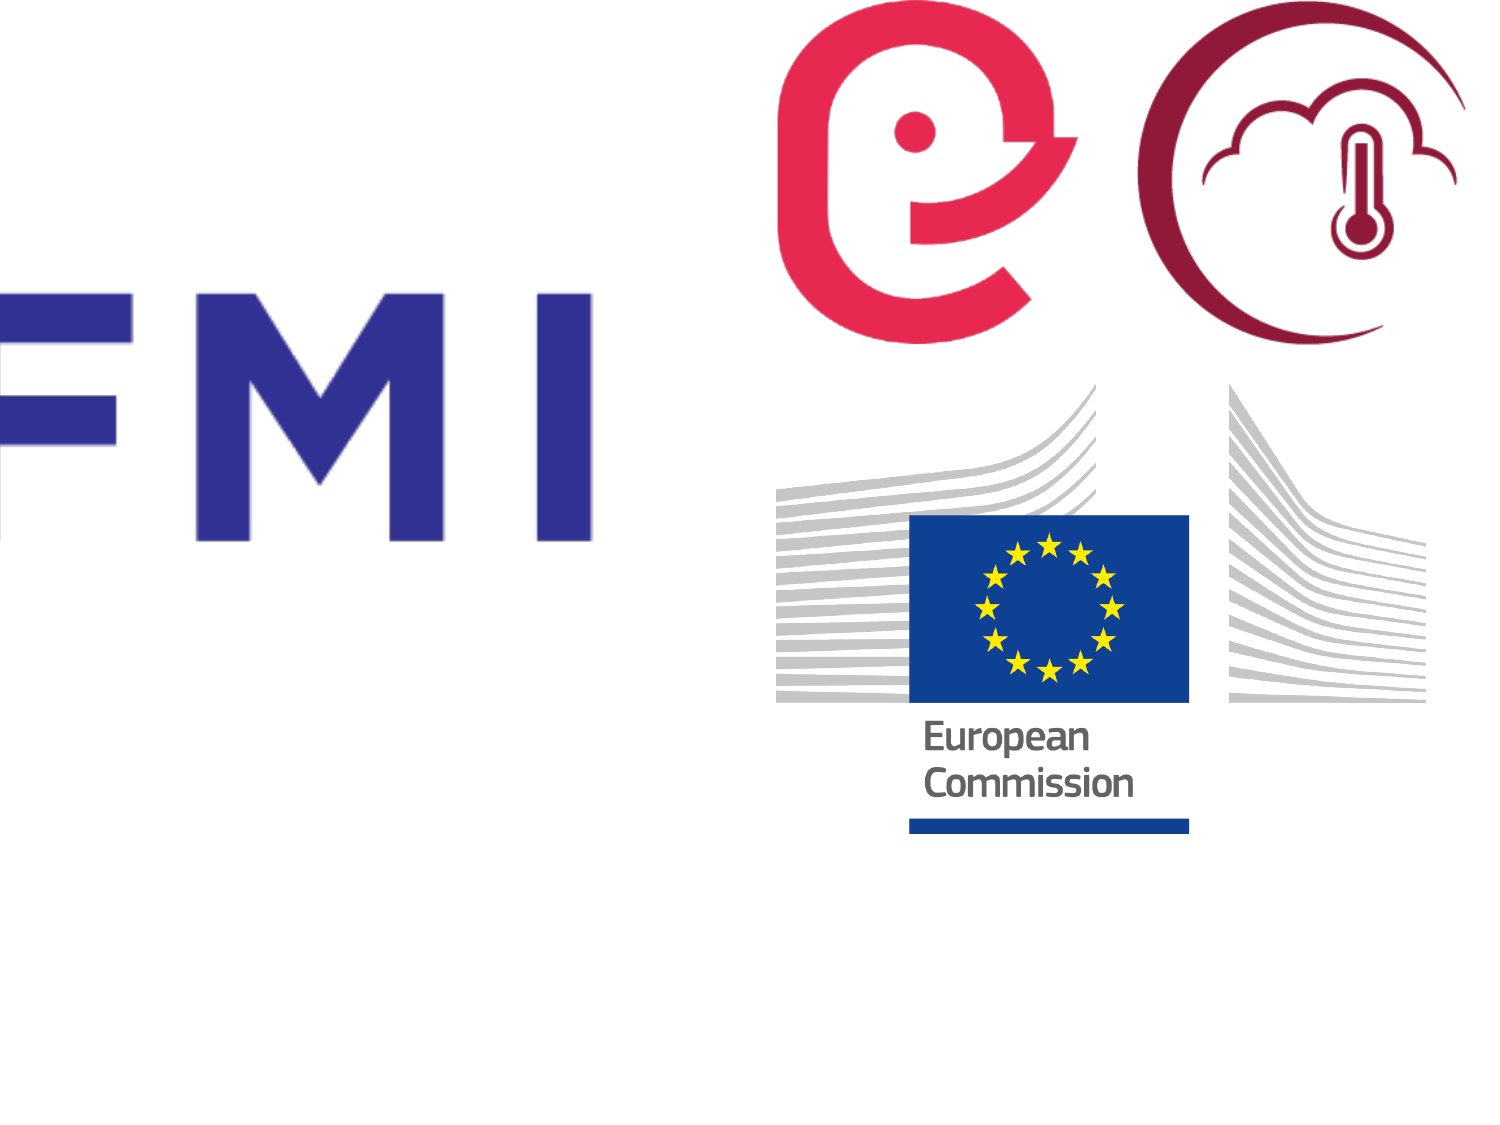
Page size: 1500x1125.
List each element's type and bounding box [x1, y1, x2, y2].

picture [776, 383, 1427, 834]
picture [0, 0, 597, 835]
picture [1135, 0, 1468, 346]
picture [776, 0, 1078, 346]
